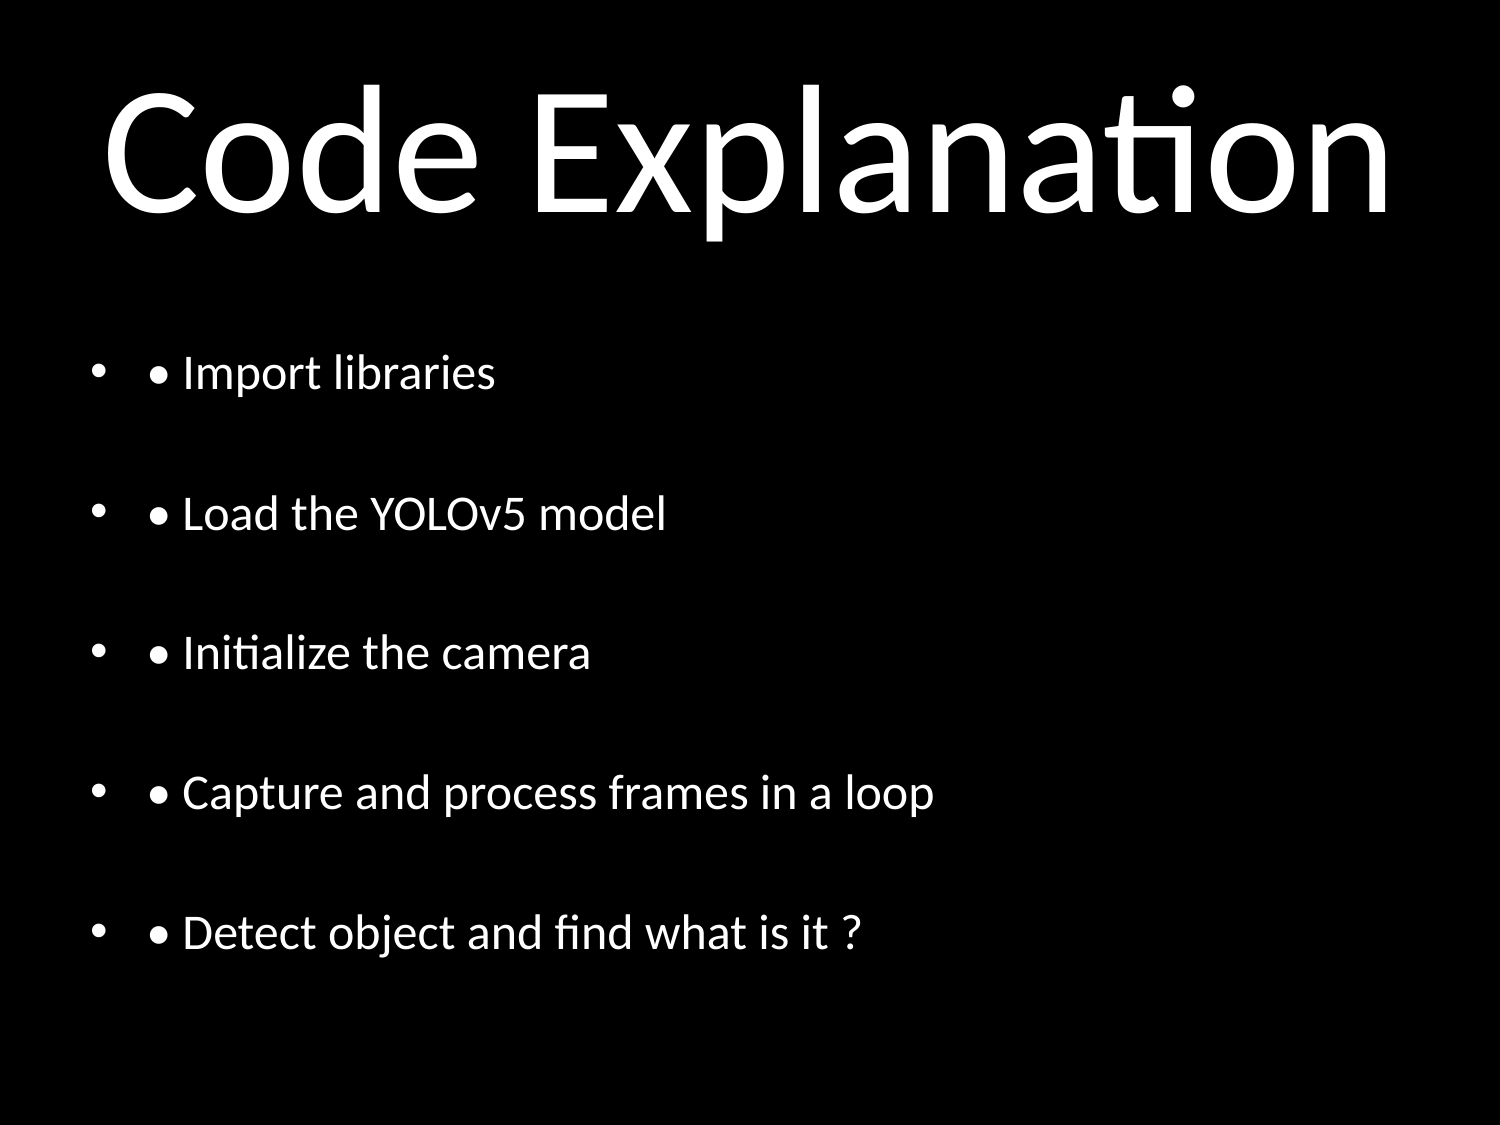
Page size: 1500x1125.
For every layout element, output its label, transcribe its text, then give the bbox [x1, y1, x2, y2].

title Code Explanation [75, 45, 1425, 233]
list • Import libraries • Load the YOLOv5 model • Initialize the camera • Capture and process frames in a loop • Detect object and find what is it ? [75, 262, 1425, 1005]
